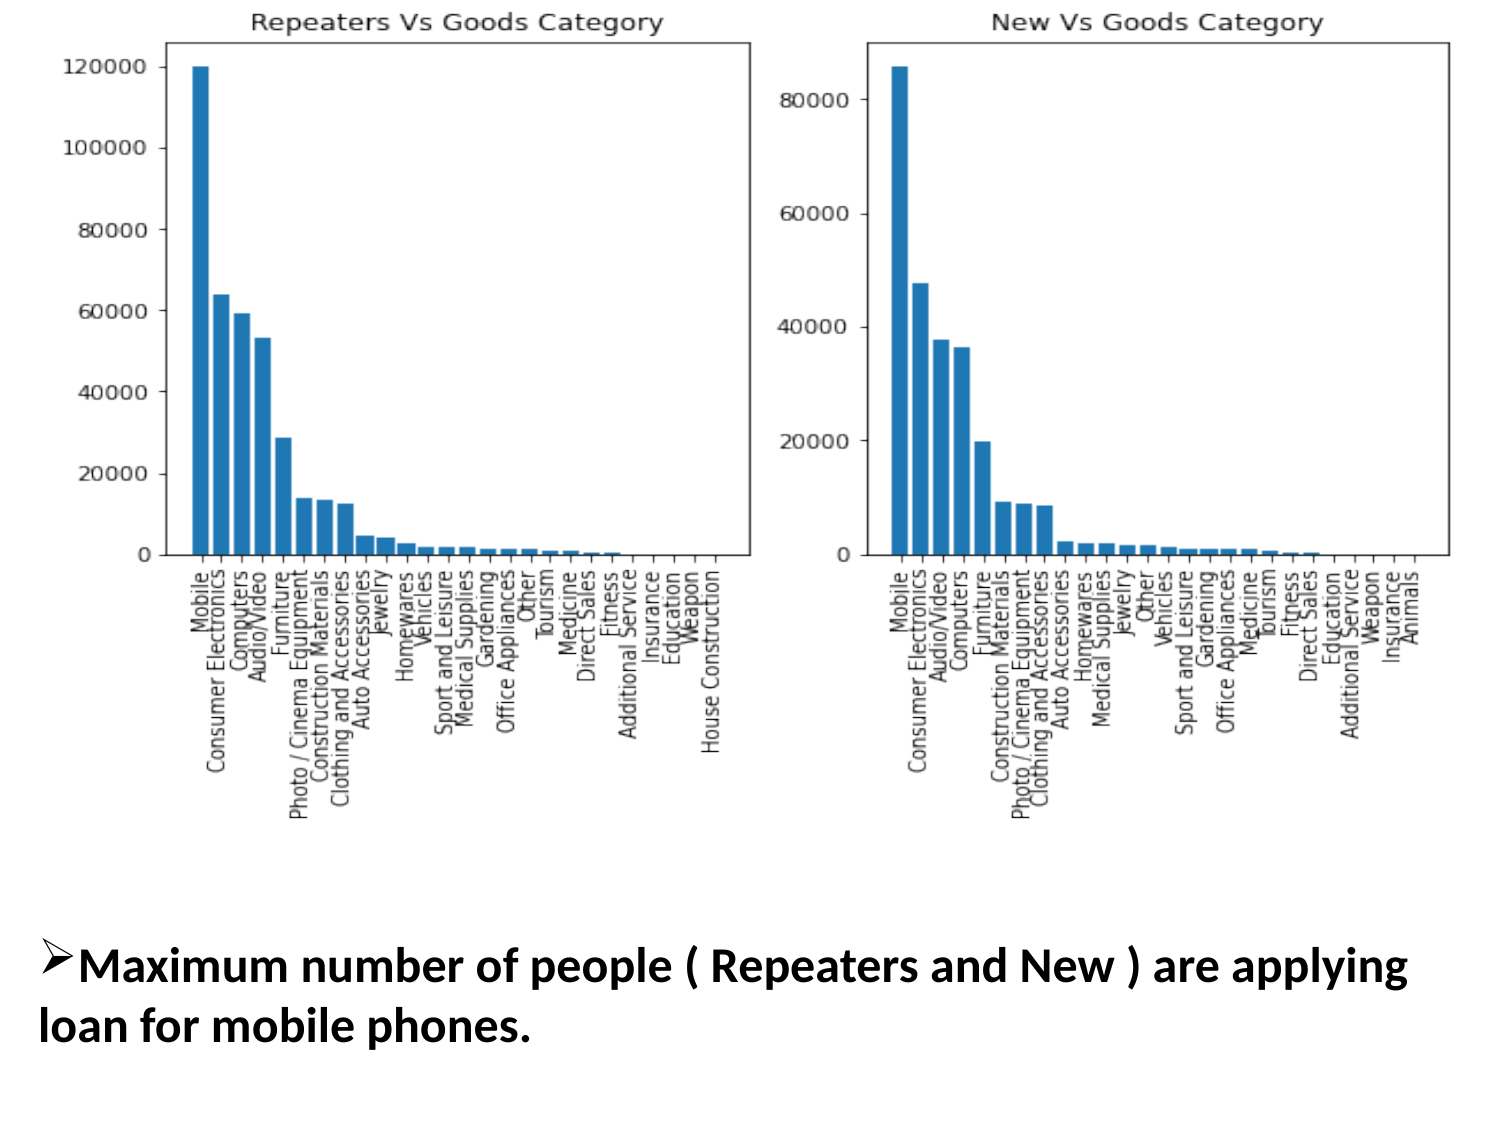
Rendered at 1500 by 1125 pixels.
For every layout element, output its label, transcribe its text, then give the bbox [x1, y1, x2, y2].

text_box Maximum number of people ( Repeaters and New ) are applying loan for mobile phones. [23, 925, 1465, 1060]
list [46, 0, 1466, 833]
